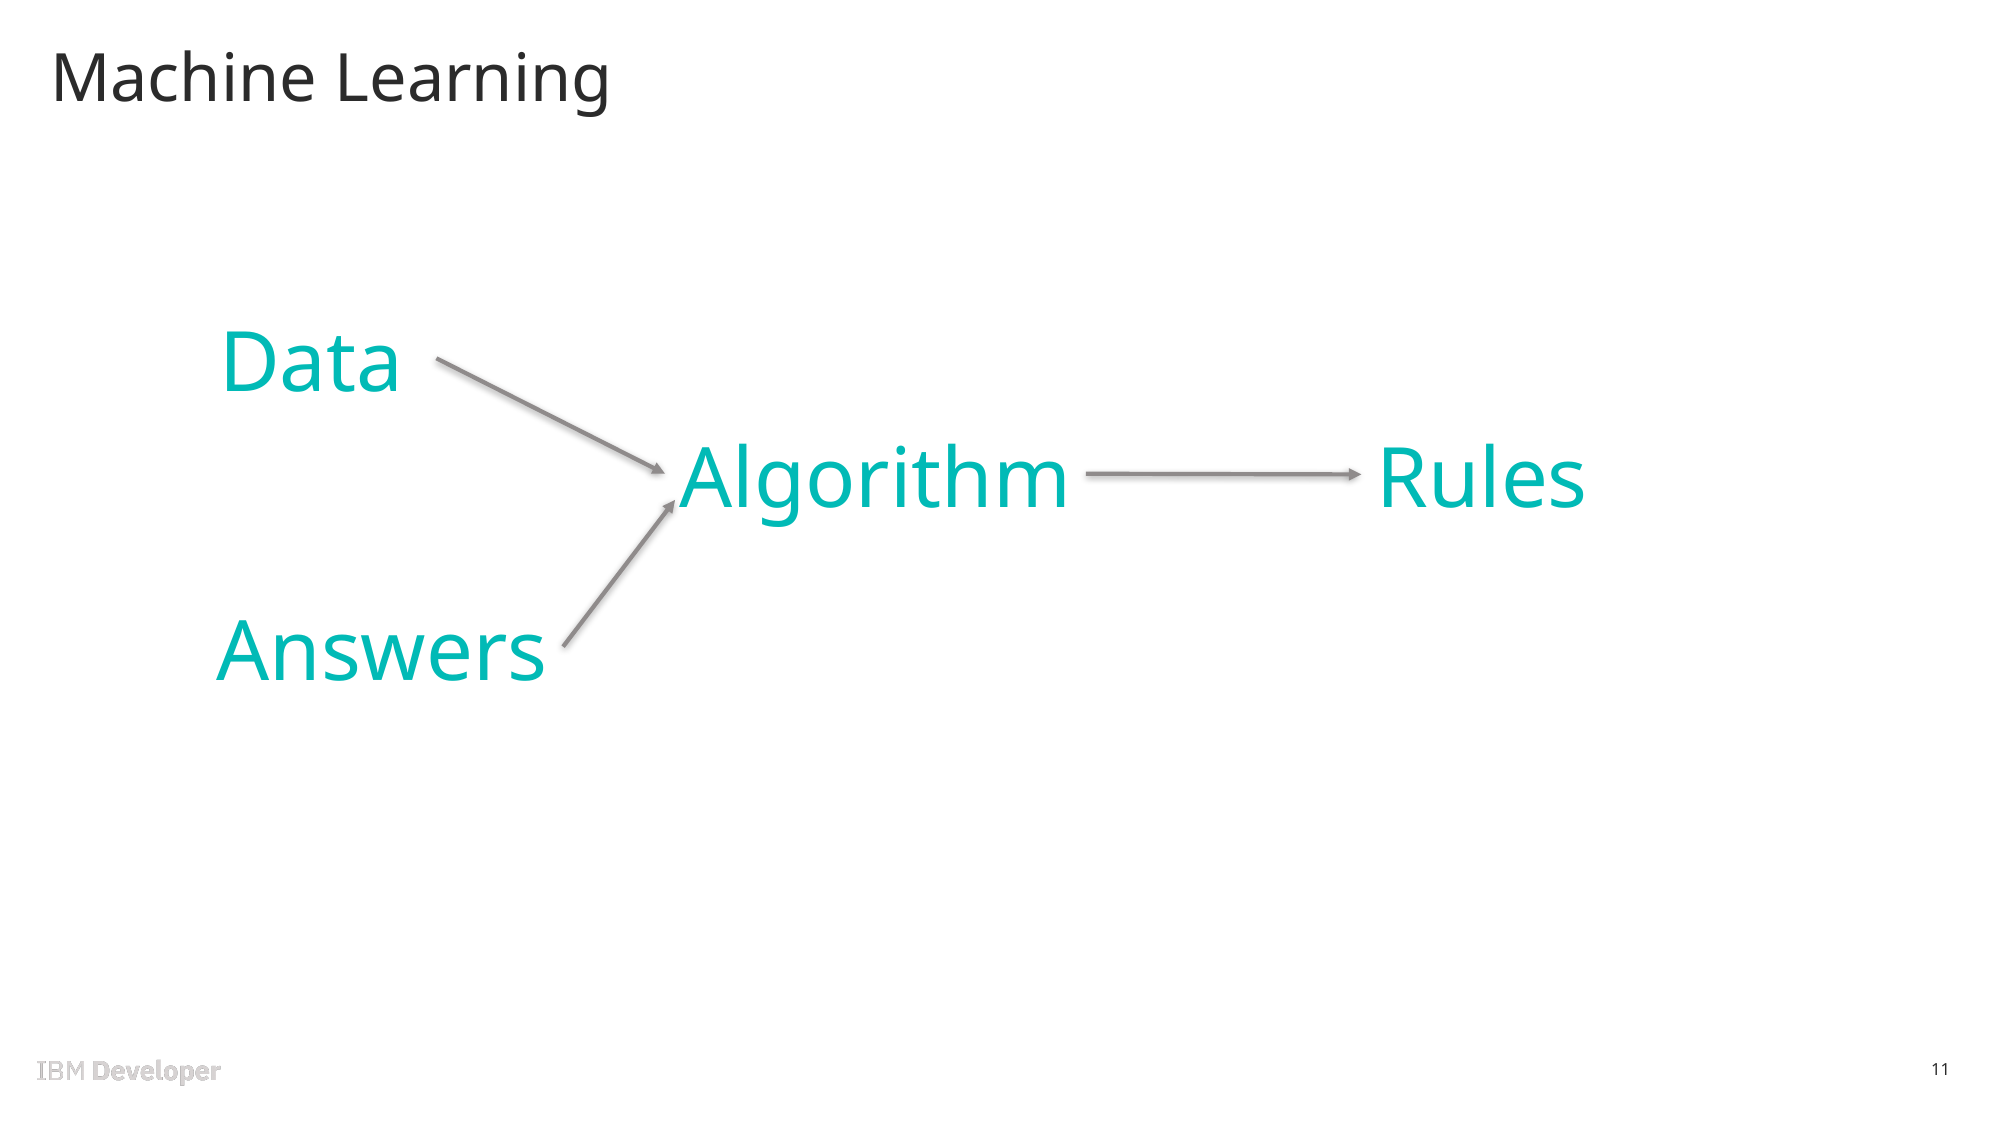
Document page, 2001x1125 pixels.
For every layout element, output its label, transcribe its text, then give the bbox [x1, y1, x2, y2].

text_box Answers [201, 589, 564, 704]
text_box Algorithm [665, 416, 1086, 532]
text_box Data [204, 300, 512, 415]
slide_number 11 [1500, 1055, 1950, 1086]
title Machine Learning [50, 43, 950, 128]
text_box Rules [1361, 416, 1604, 532]
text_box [436, 357, 676, 475]
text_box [560, 499, 676, 648]
